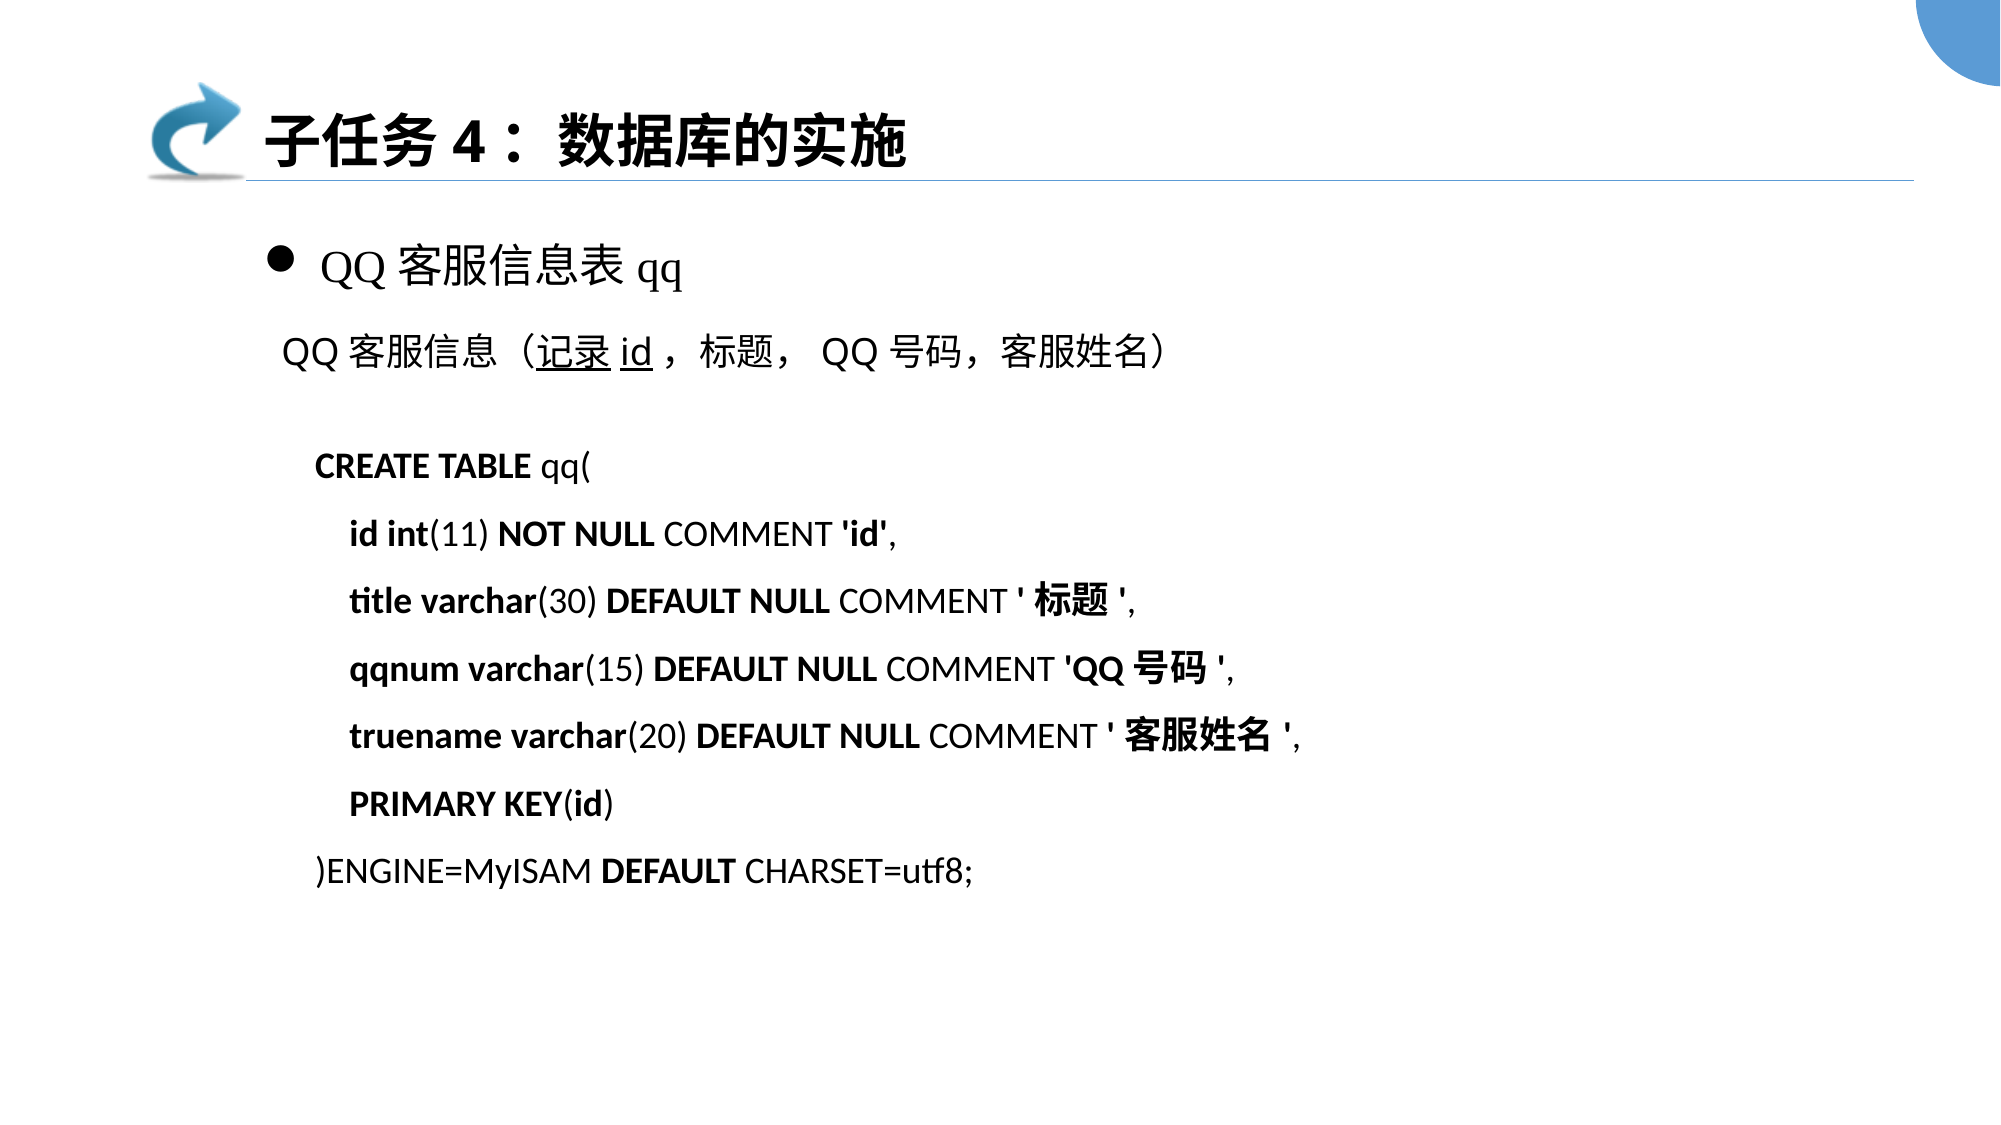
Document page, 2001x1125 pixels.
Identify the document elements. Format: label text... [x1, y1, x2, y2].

text_box 子任务4：数据库的实施 [248, 97, 1444, 180]
text_box CREATE TABLE qq( id int(11) NOT NULL COMMENT 'id', title varchar(30) DEFAULT NULL COMMENT '标题', qqnum varchar(15) DEFAULT NULL COMMENT 'QQ号码', truename varchar(20) DEFAULT NULL COMMENT '客服姓名', PRIMARY KEY(id) )ENGINE=MyISAM DEFAULT CHARSET=utf8; [300, 411, 1316, 899]
text_box QQ客服信息表qq [248, 201, 1148, 299]
text_box QQ客服信息（记录id，标题，QQ号码，客服姓名） [266, 320, 1204, 380]
picture [146, 82, 247, 183]
